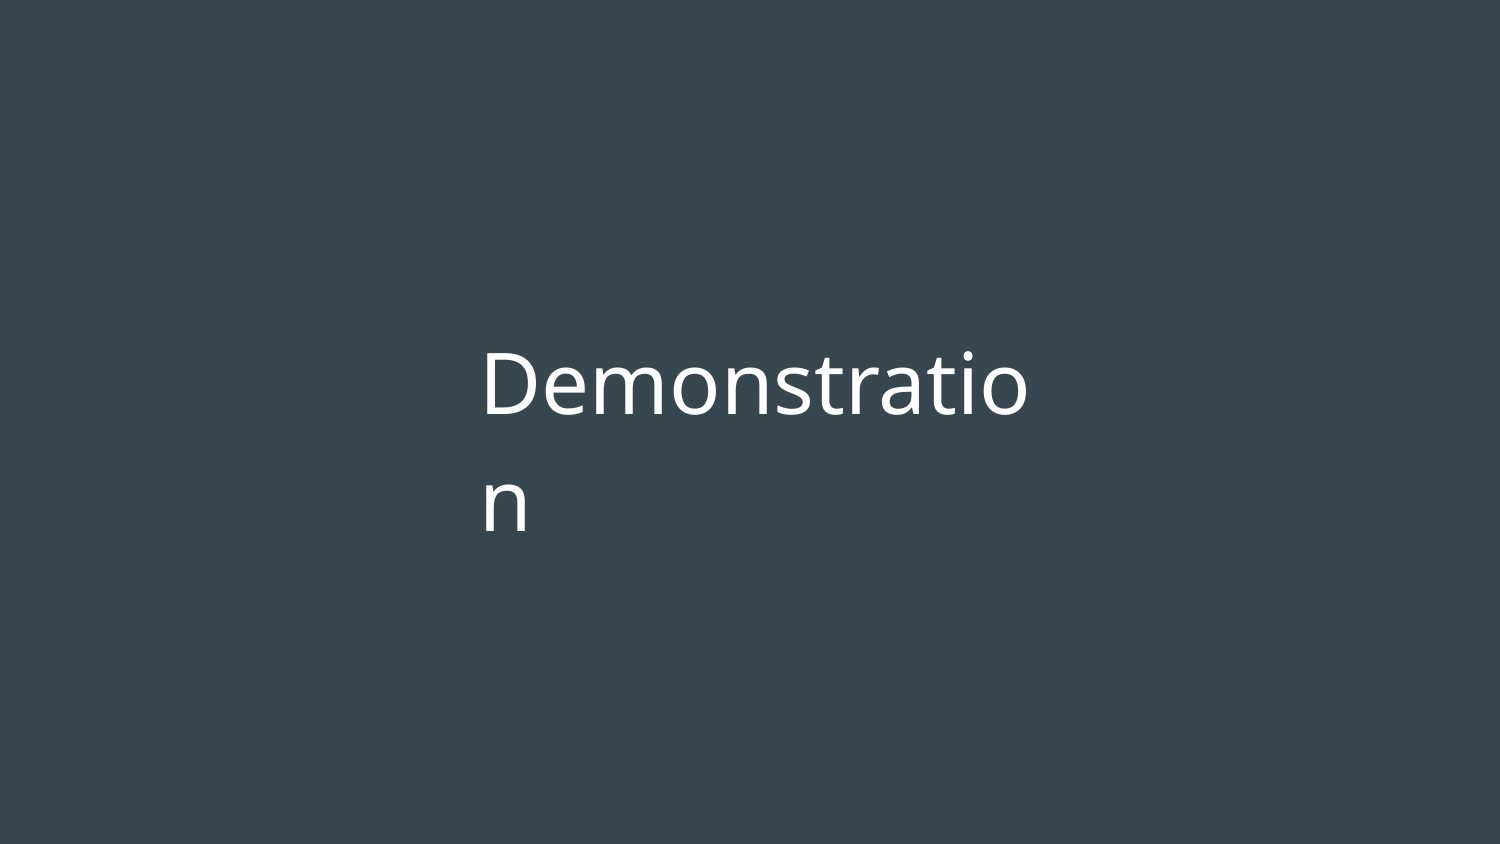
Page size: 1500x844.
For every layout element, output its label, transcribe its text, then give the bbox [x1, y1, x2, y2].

title Demonstration [464, 308, 1097, 574]
